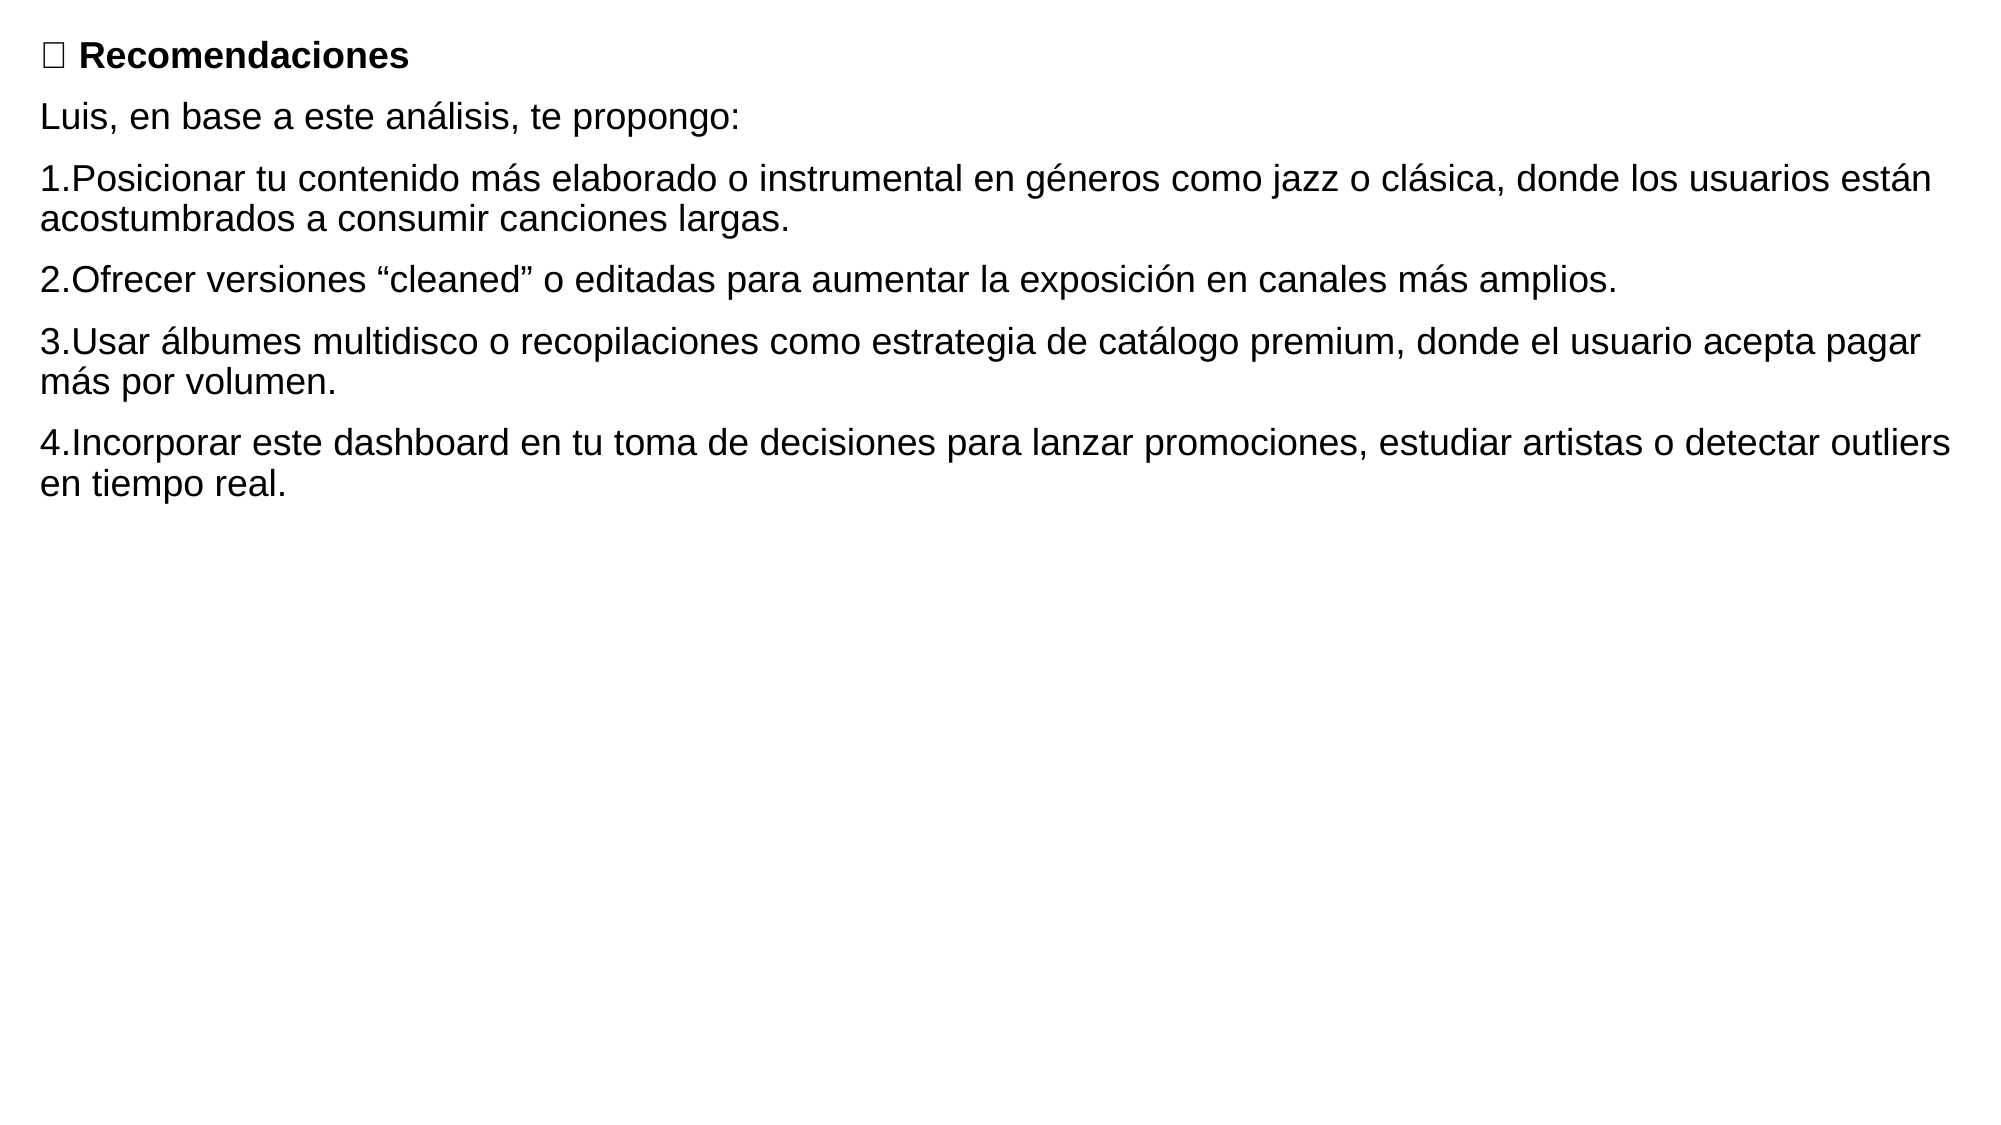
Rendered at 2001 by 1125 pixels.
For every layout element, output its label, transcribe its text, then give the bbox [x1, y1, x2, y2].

subtitle 🧭 Recomendaciones Luis, en base a este análisis, te propongo: Posicionar tu contenido más elaborado o instrumental en géneros como jazz o clásica, donde los usuarios están acostumbrados a consumir canciones largas. Ofrecer versiones “cleaned” o editadas para aumentar la exposición en canales más amplios. Usar álbumes multidisco o recopilaciones como estrategia de catálogo premium, donde el usuario acepta pagar más por volumen. Incorporar este dashboard en tu toma de decisiones para lanzar promociones, estudiar artistas o detectar outliers en tiempo real. [24, 28, 1981, 1108]
